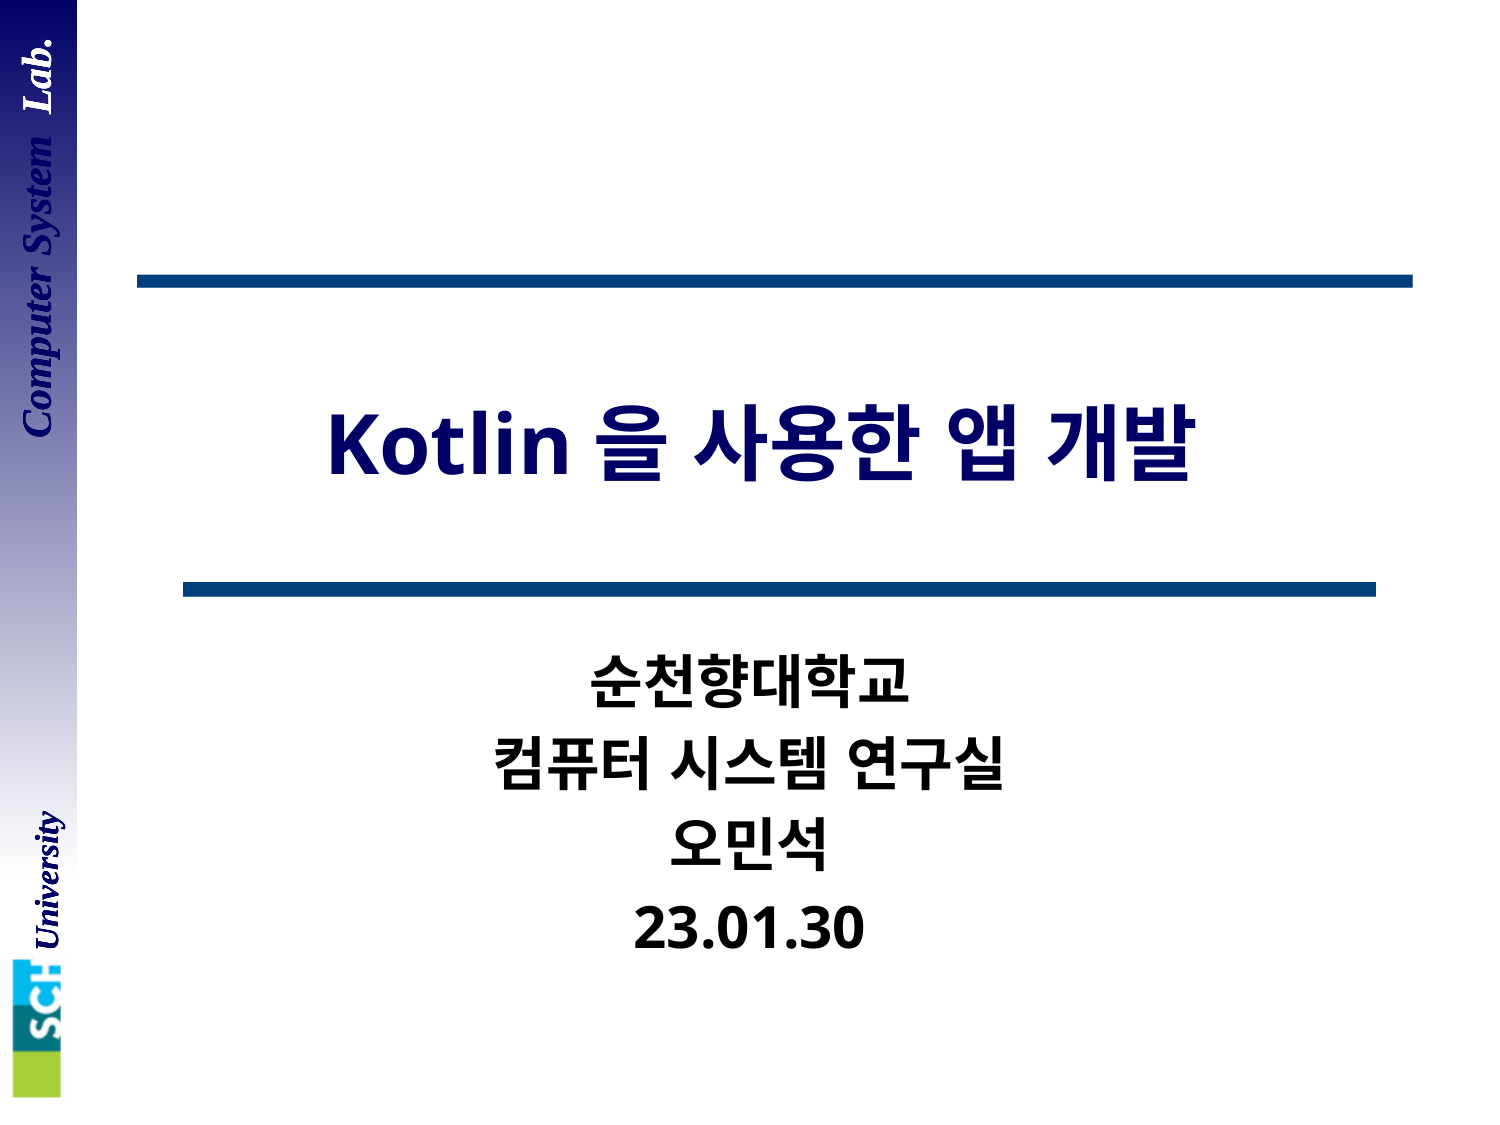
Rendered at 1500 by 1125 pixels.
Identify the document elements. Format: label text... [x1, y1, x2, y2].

title Kotlin을 사용한 앱 개발 [123, 278, 1400, 605]
subtitle 순천향대학교 컴퓨터 시스템 연구실 오민석 23.01.30 [224, 637, 1276, 926]
picture [5, 952, 69, 1104]
